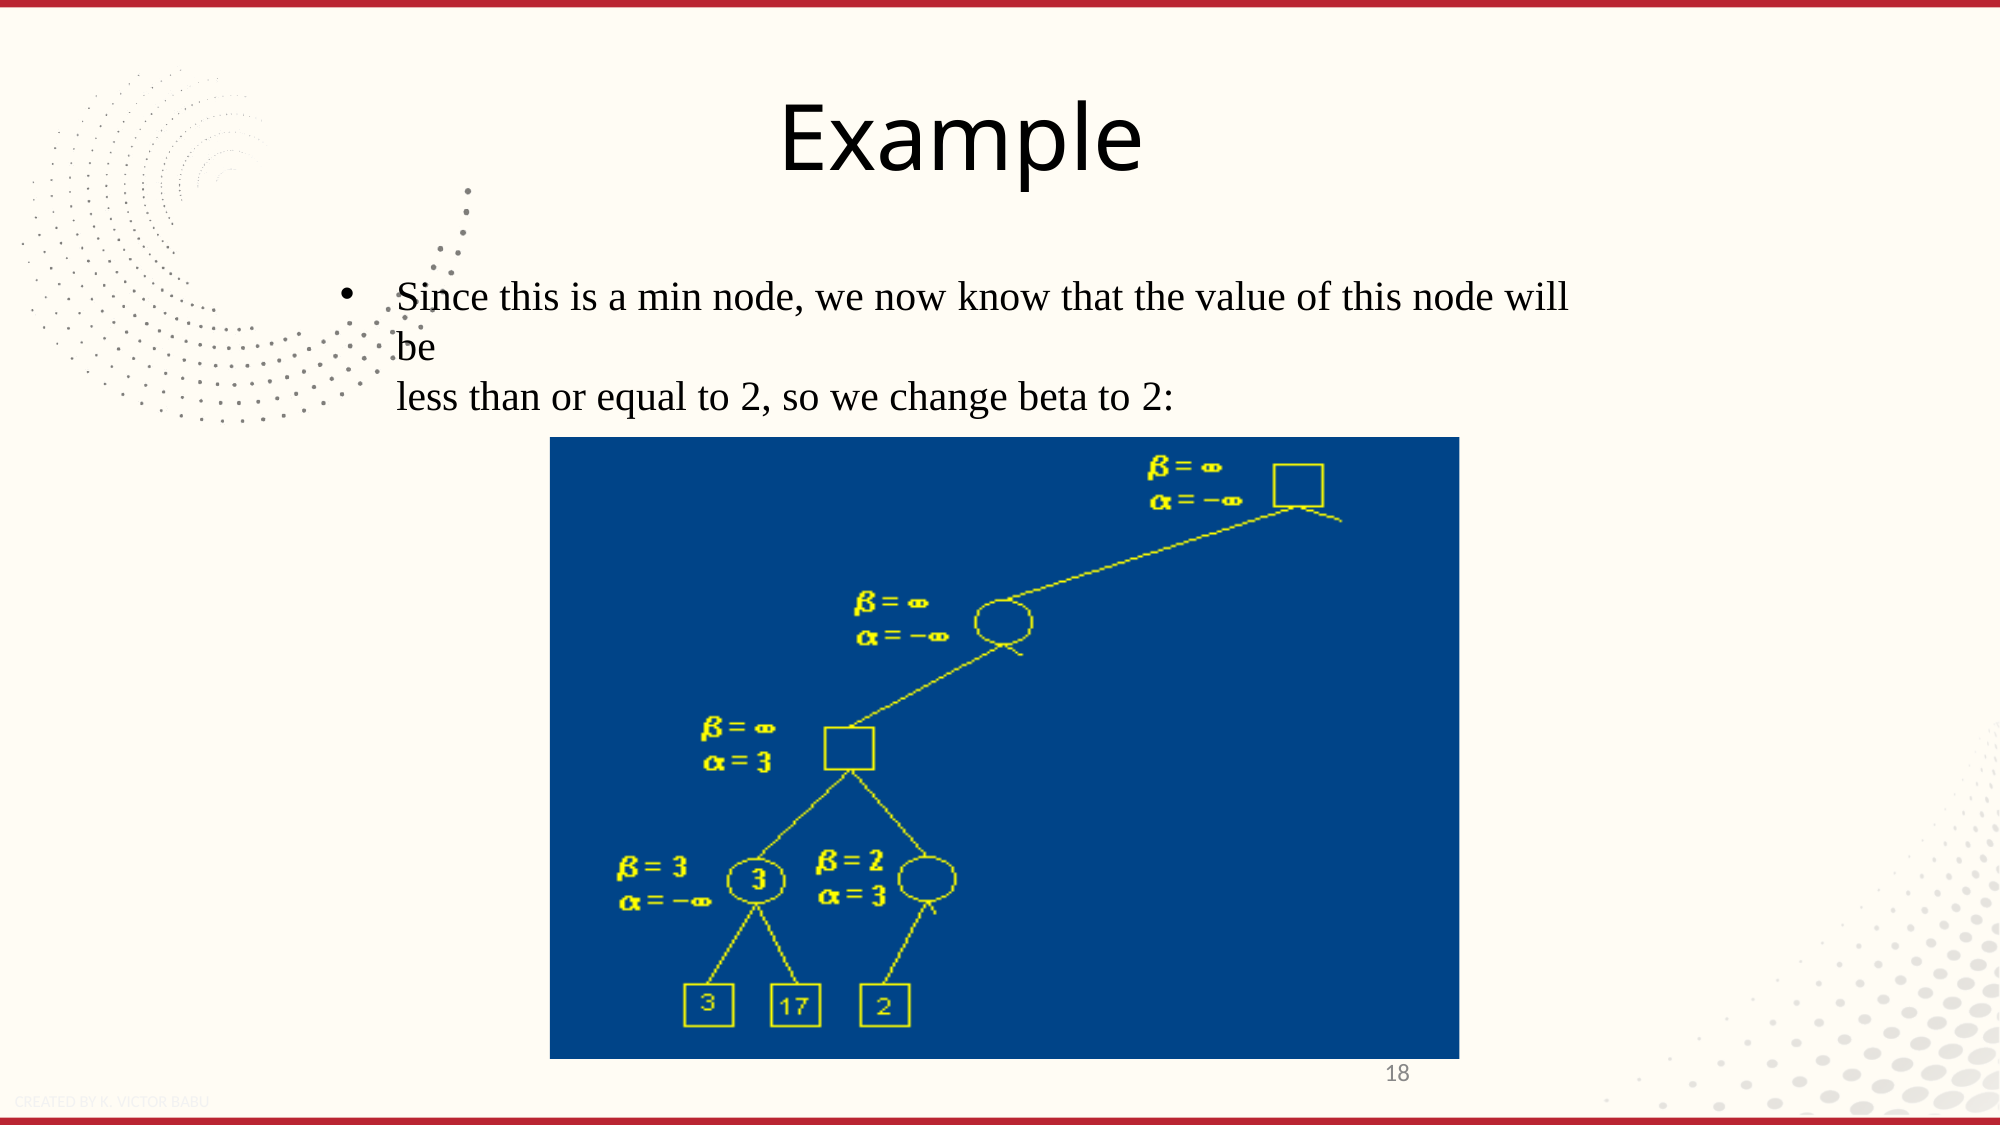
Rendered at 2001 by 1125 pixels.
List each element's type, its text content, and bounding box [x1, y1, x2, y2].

text_box Since this is a min node, we now know that the value of this node will be less than or equal to 2, so we change beta to 2: [337, 266, 1616, 419]
title Example [774, 37, 1160, 228]
slide_number 18 [1378, 1060, 1417, 1125]
text_box [549, 437, 1460, 1059]
